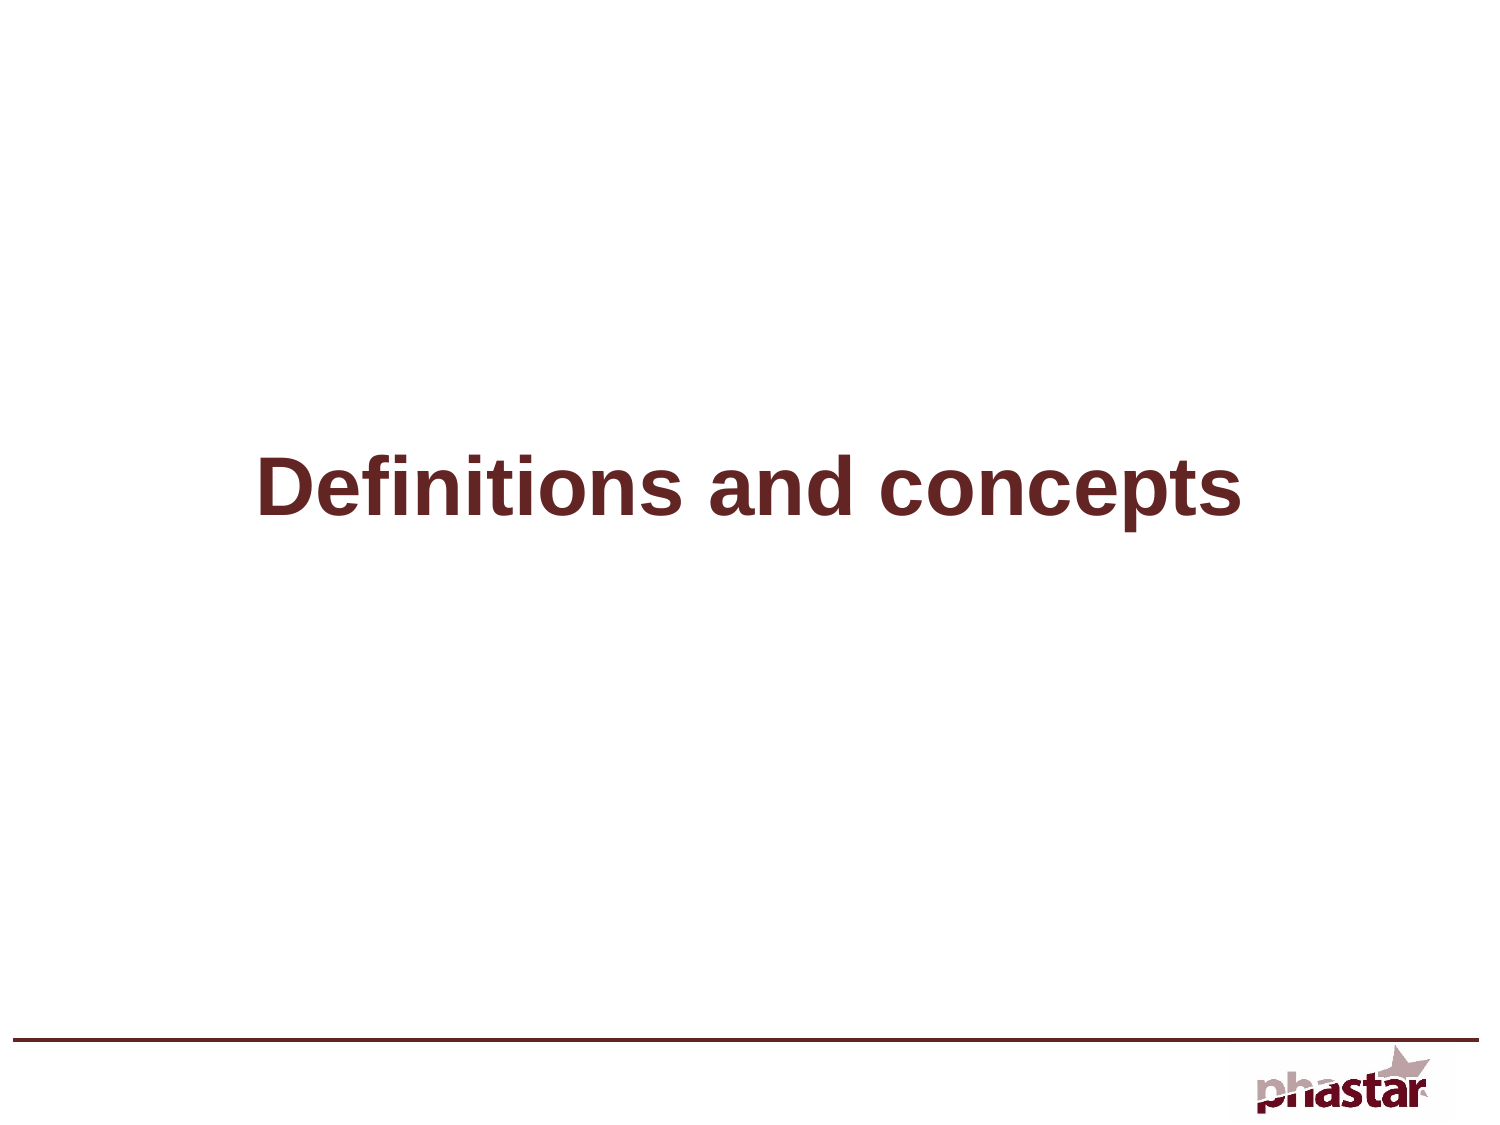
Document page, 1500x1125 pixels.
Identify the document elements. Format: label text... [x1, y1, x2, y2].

title Definitions and concepts [0, 388, 1500, 576]
picture [1229, 1042, 1455, 1122]
